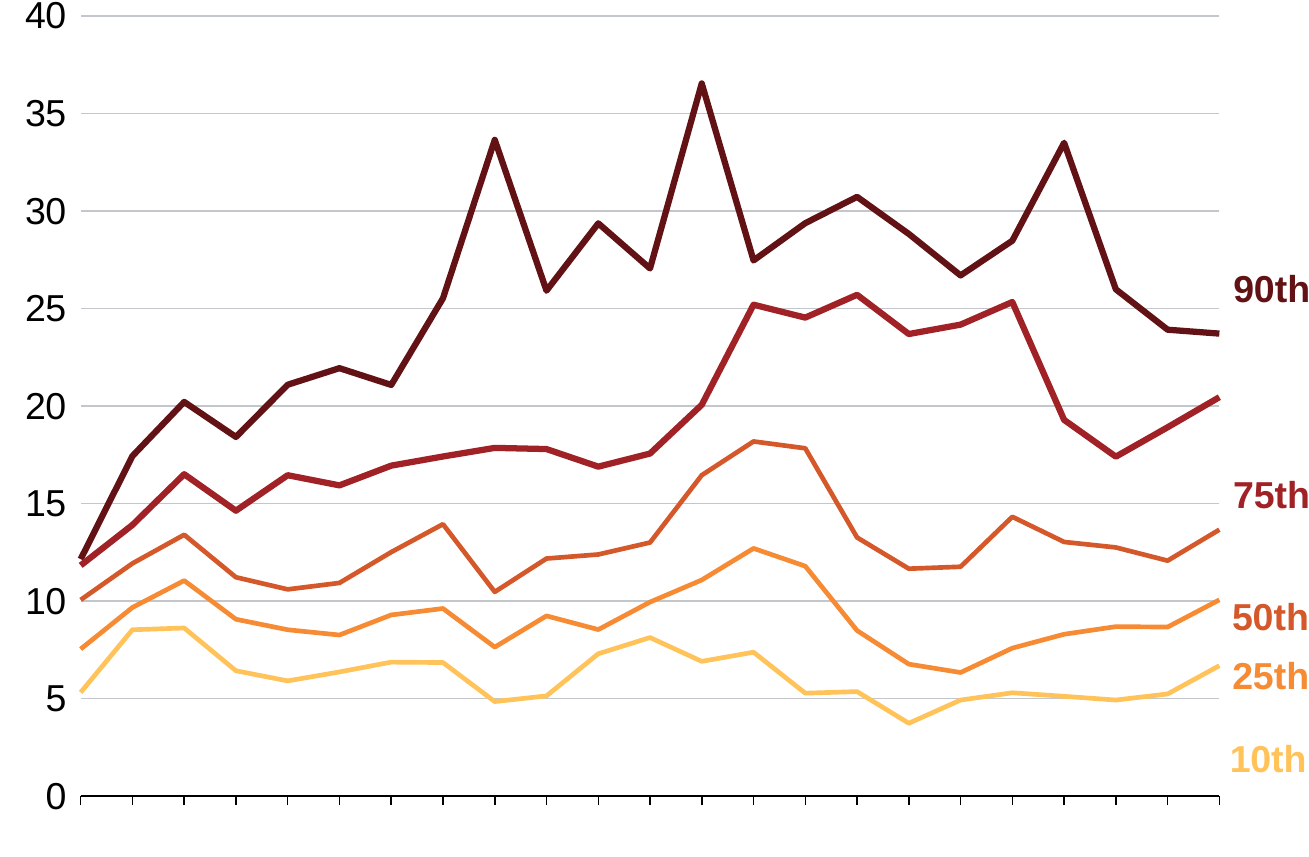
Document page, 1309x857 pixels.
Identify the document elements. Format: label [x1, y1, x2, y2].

chart [0, 0, 1309, 857]
